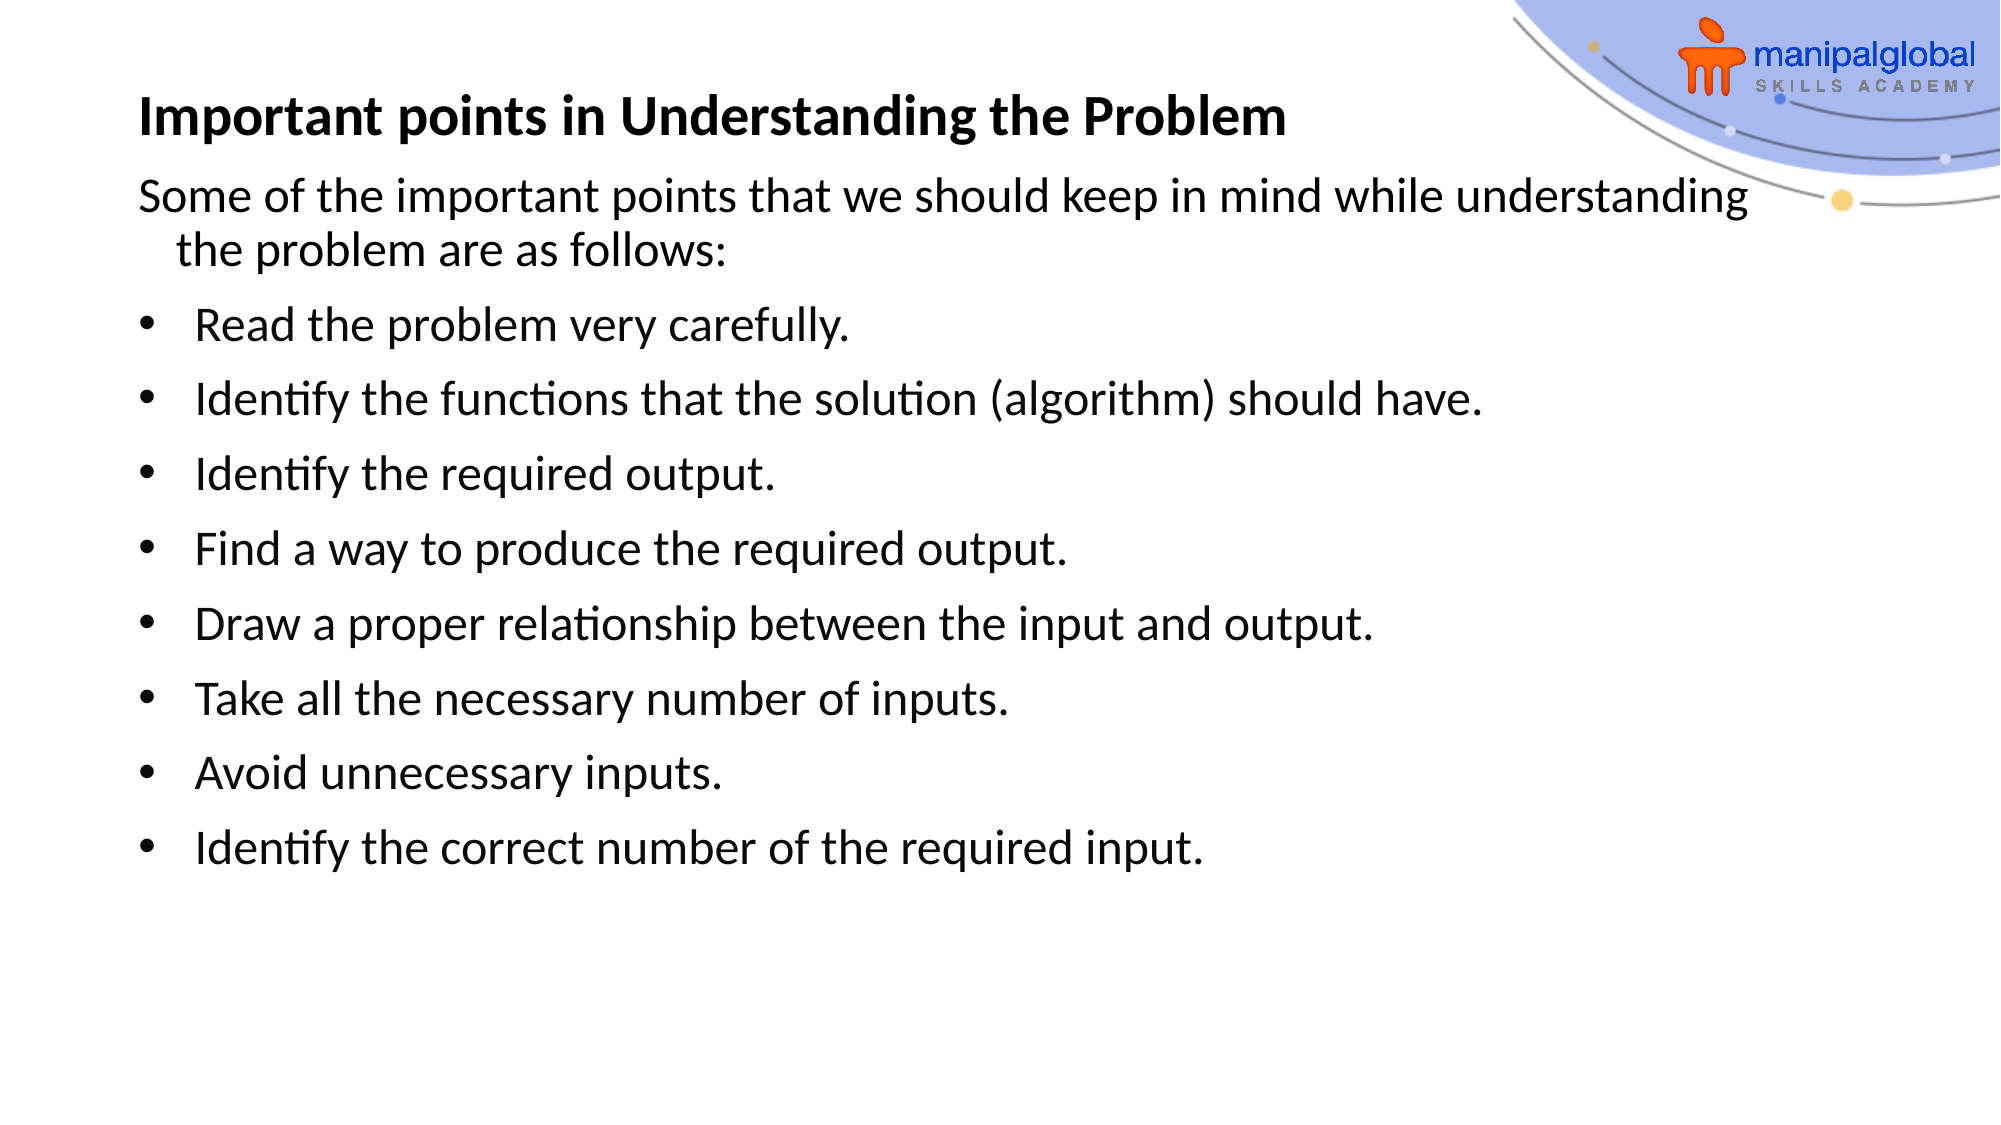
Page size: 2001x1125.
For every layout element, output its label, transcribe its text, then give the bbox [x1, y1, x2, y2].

picture [0, 0, 2000, 1125]
subtitle Important points in Understanding the Problem Some of the important points that we should keep in mind while understanding the problem are as follows: Read the problem very carefully. Identify the functions that the solution (algorithm) should have. Identify the required output. Find a way to produce the required output. Draw a proper relationship between the input and output. Take all the necessary number of inputs. Avoid unnecessary inputs. Identify the correct number of the required input. [138, 85, 1750, 1036]
